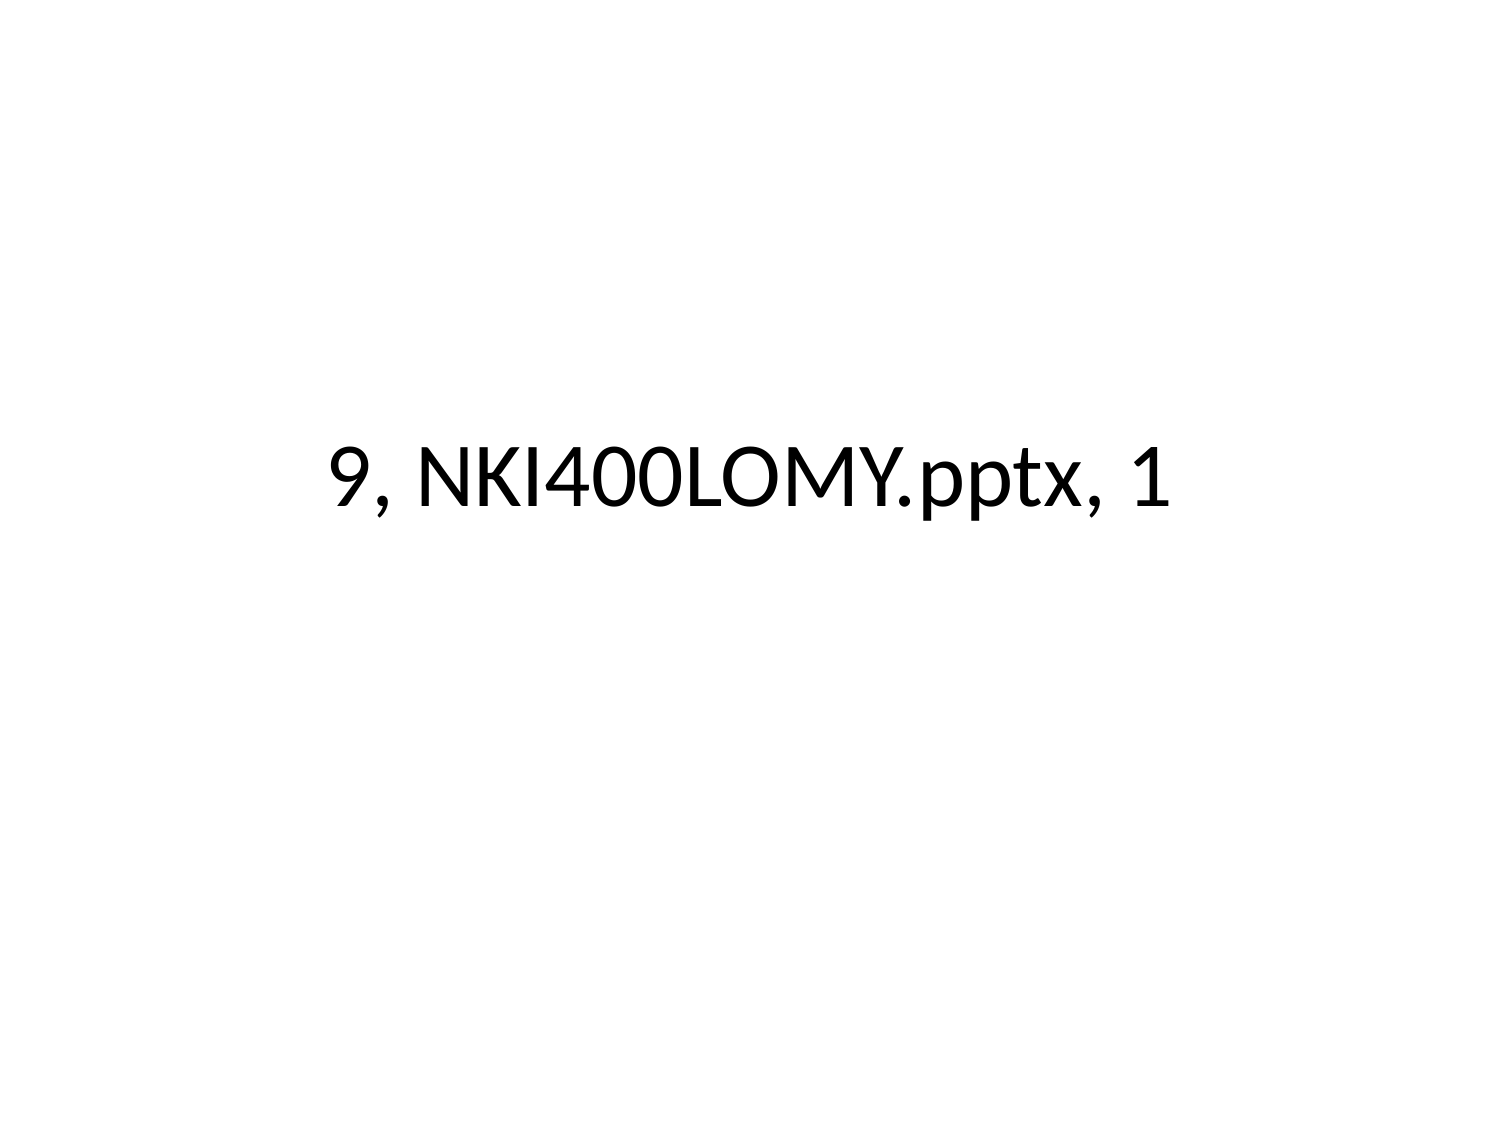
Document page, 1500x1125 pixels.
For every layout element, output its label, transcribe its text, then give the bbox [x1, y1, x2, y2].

title 9, NKI400LOMY.pptx, 1 [112, 349, 1388, 591]
